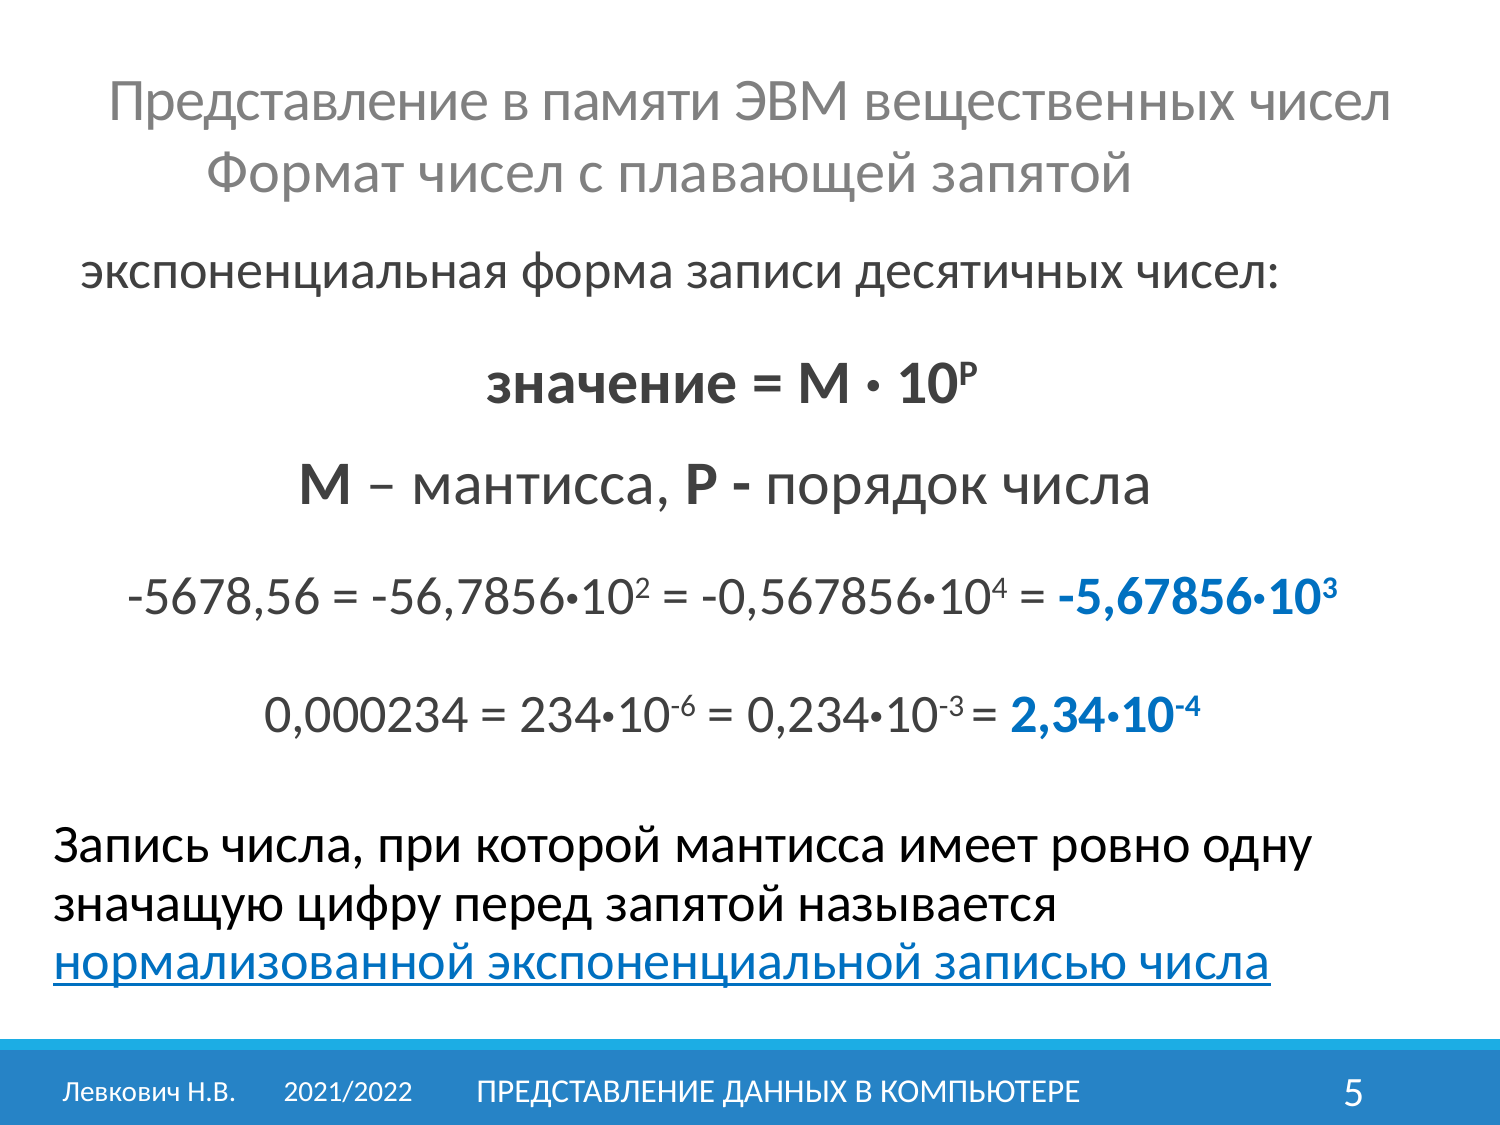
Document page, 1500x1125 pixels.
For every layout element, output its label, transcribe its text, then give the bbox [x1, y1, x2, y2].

text_box Представление в памяти ЭВМ вещественных чисел Формат чисел с плавающей запятой [41, 78, 1459, 198]
slide_number 5 [1218, 1059, 1380, 1120]
text_box экспоненциальная форма записи десятичных чисел: значение = M · 10P M – мантисса, P - порядок числа -5678,56 = -56,7856·102 = -0,567856·104 = -5,67856·103 0,000234 = 234·10-6 = 0,234·10-3 = 2,34·10-4 Запись числа, при которой мантисса имеет ровно одну значащую цифру перед запятой называется нормализованной экспоненциальной записью числа [53, 234, 1412, 1003]
footer Представление данных в компьютере [453, 1059, 1105, 1120]
slide_number Левкович Н.В. 2021/2022 [47, 1059, 440, 1120]
